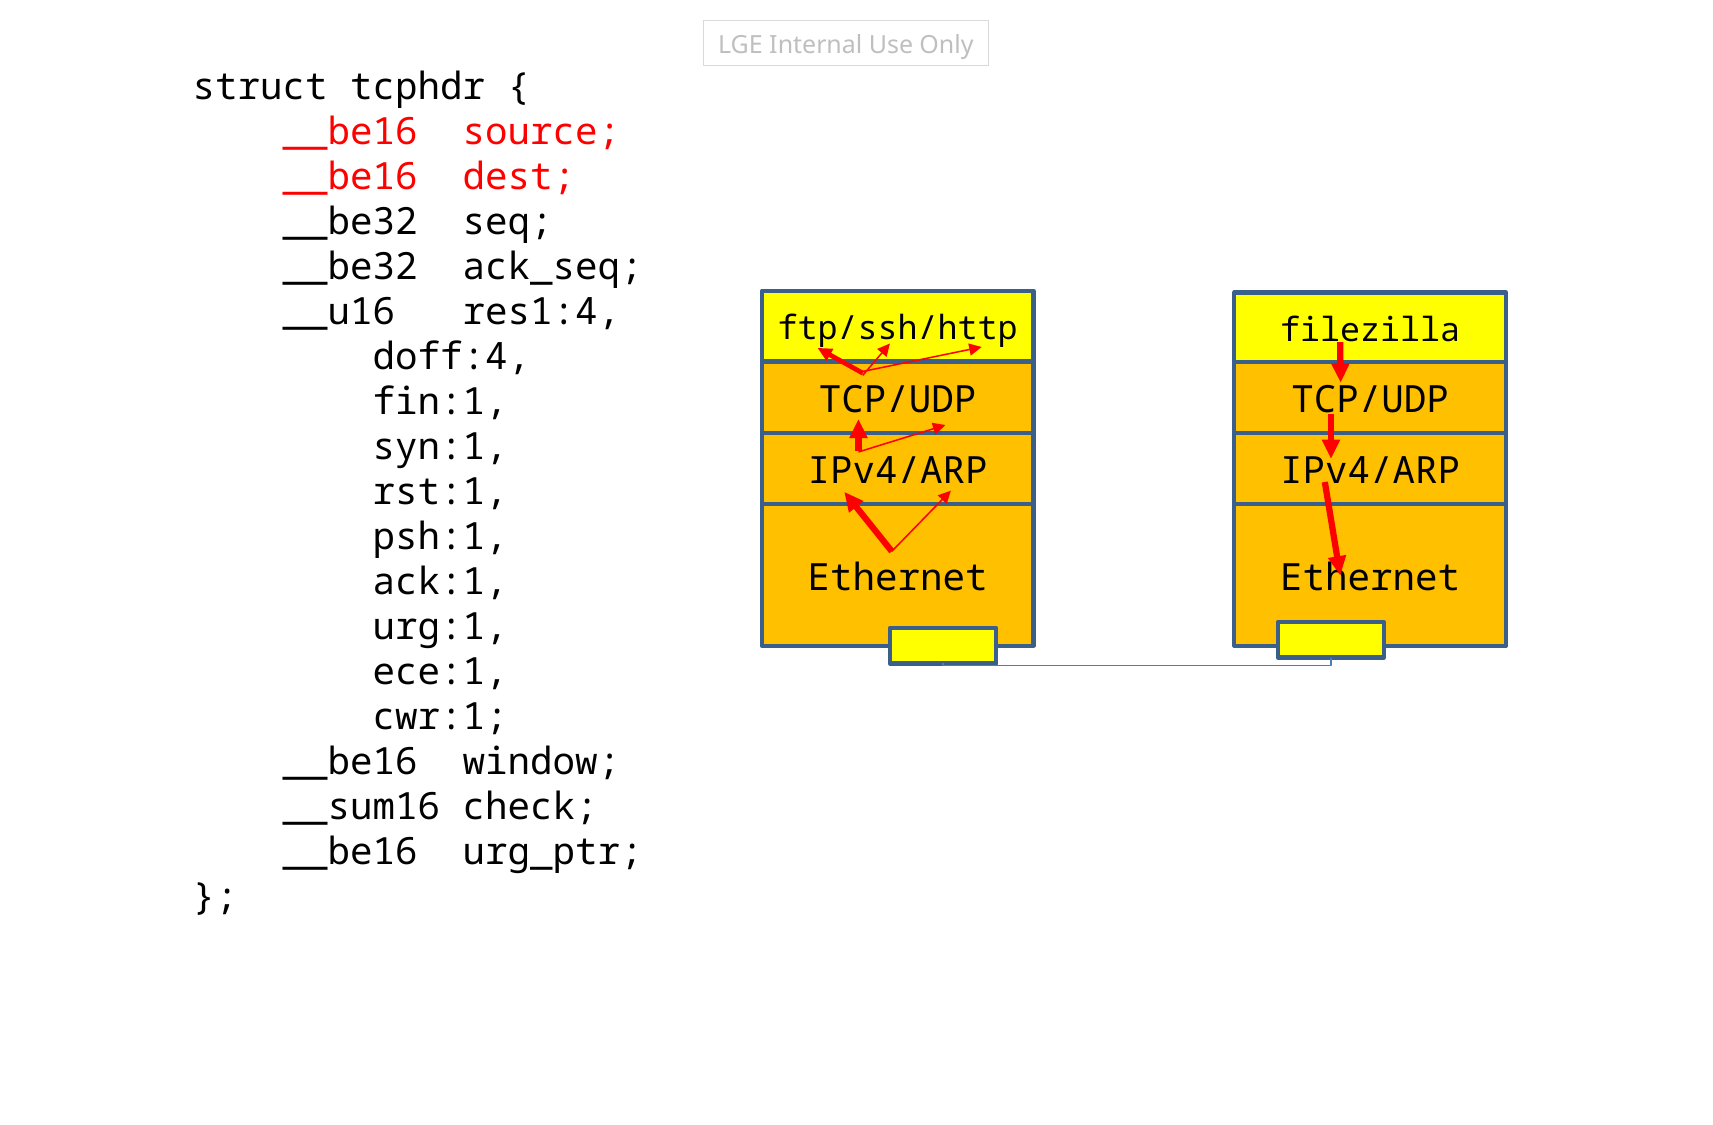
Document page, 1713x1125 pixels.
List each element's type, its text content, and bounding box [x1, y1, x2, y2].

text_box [1133, 466, 1141, 855]
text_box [858, 424, 946, 453]
text_box [888, 626, 998, 666]
text_box filezilla [1232, 290, 1508, 360]
text_box TCP/UDP [1232, 360, 1508, 431]
text_box ftp/ssh/http [760, 289, 1036, 364]
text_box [891, 490, 951, 552]
text_box TCP/UDP [760, 364, 1036, 431]
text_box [1324, 481, 1341, 576]
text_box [817, 347, 855, 374]
text_box IPv4/ARP [1232, 431, 1508, 502]
text_box struct tcphdr { __be16 source; __be16 dest; __be32 seq; __be32 ack_seq; __u16 res1:4, doff:4, fin:1, syn:1, rst:1, psh:1, ack:1, urg:1, ece:1, cwr:1; __be16 window; __sum16 check; __be16 urg_ptr; }; [177, 54, 658, 970]
text_box IPv4/ARP [760, 431, 1036, 502]
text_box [858, 346, 982, 373]
text_box Ethernet [1232, 502, 1508, 648]
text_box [844, 491, 889, 552]
text_box [1276, 620, 1386, 660]
text_box Ethernet [760, 502, 1036, 648]
